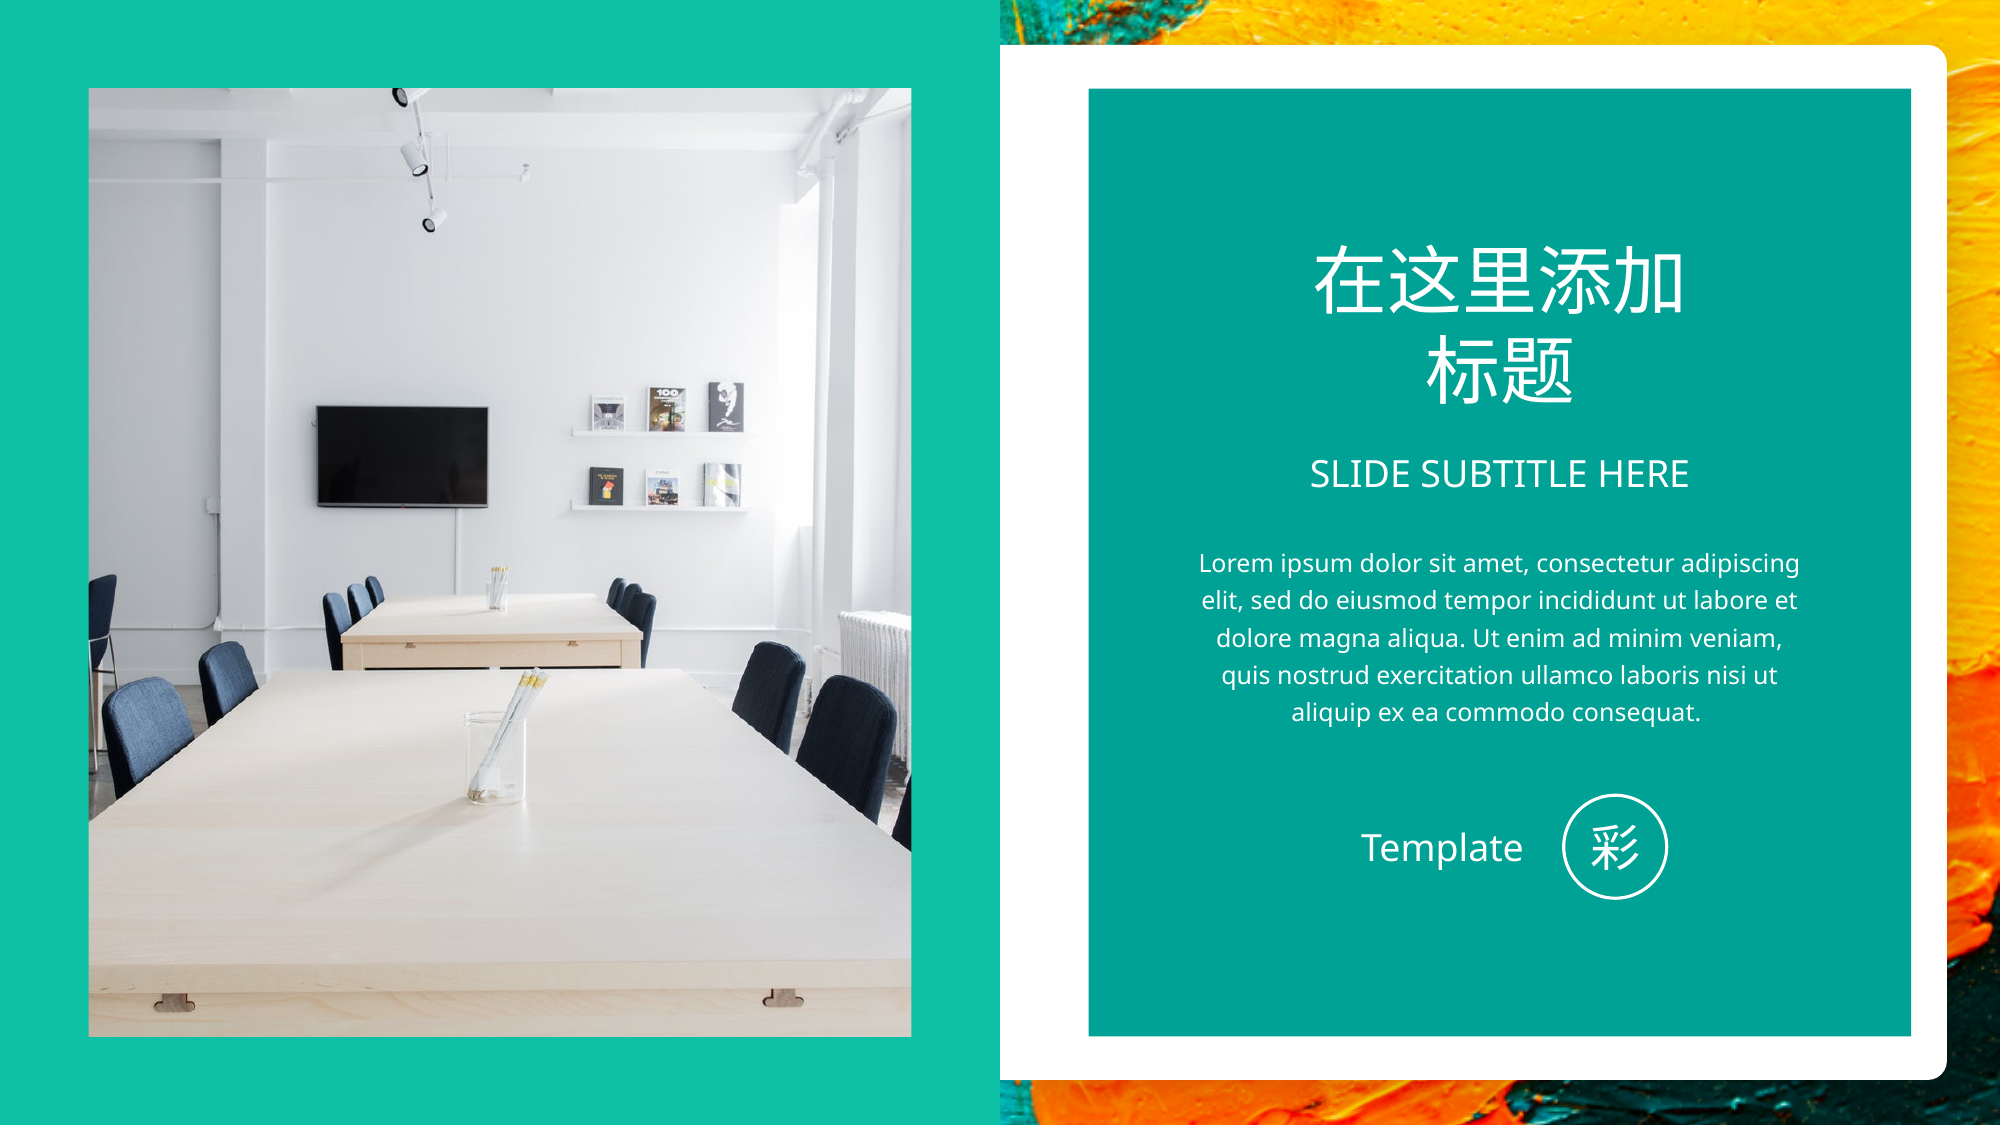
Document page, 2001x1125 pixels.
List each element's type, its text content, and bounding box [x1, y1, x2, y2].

text_box [0, 0, 1001, 1125]
picture [1001, 0, 2000, 1125]
text_box Lorem ipsum dolor sit amet, consectetur adipiscing elit, sed do eiusmod tempor incididunt ut labore et dolore magna aliqua. Ut enim ad minim veniam, quis nostrud exercitation ullamco laboris nisi ut aliquip ex ea commodo consequat. [1177, 532, 1823, 735]
picture [88, 88, 912, 1037]
text_box SLIDE SUBTITLE HERE [1264, 442, 1736, 503]
text_box [1088, 87, 1912, 1037]
text_box Template [1332, 816, 1562, 877]
text_box 在这里添加标题 [1287, 226, 1713, 422]
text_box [1563, 795, 1667, 899]
